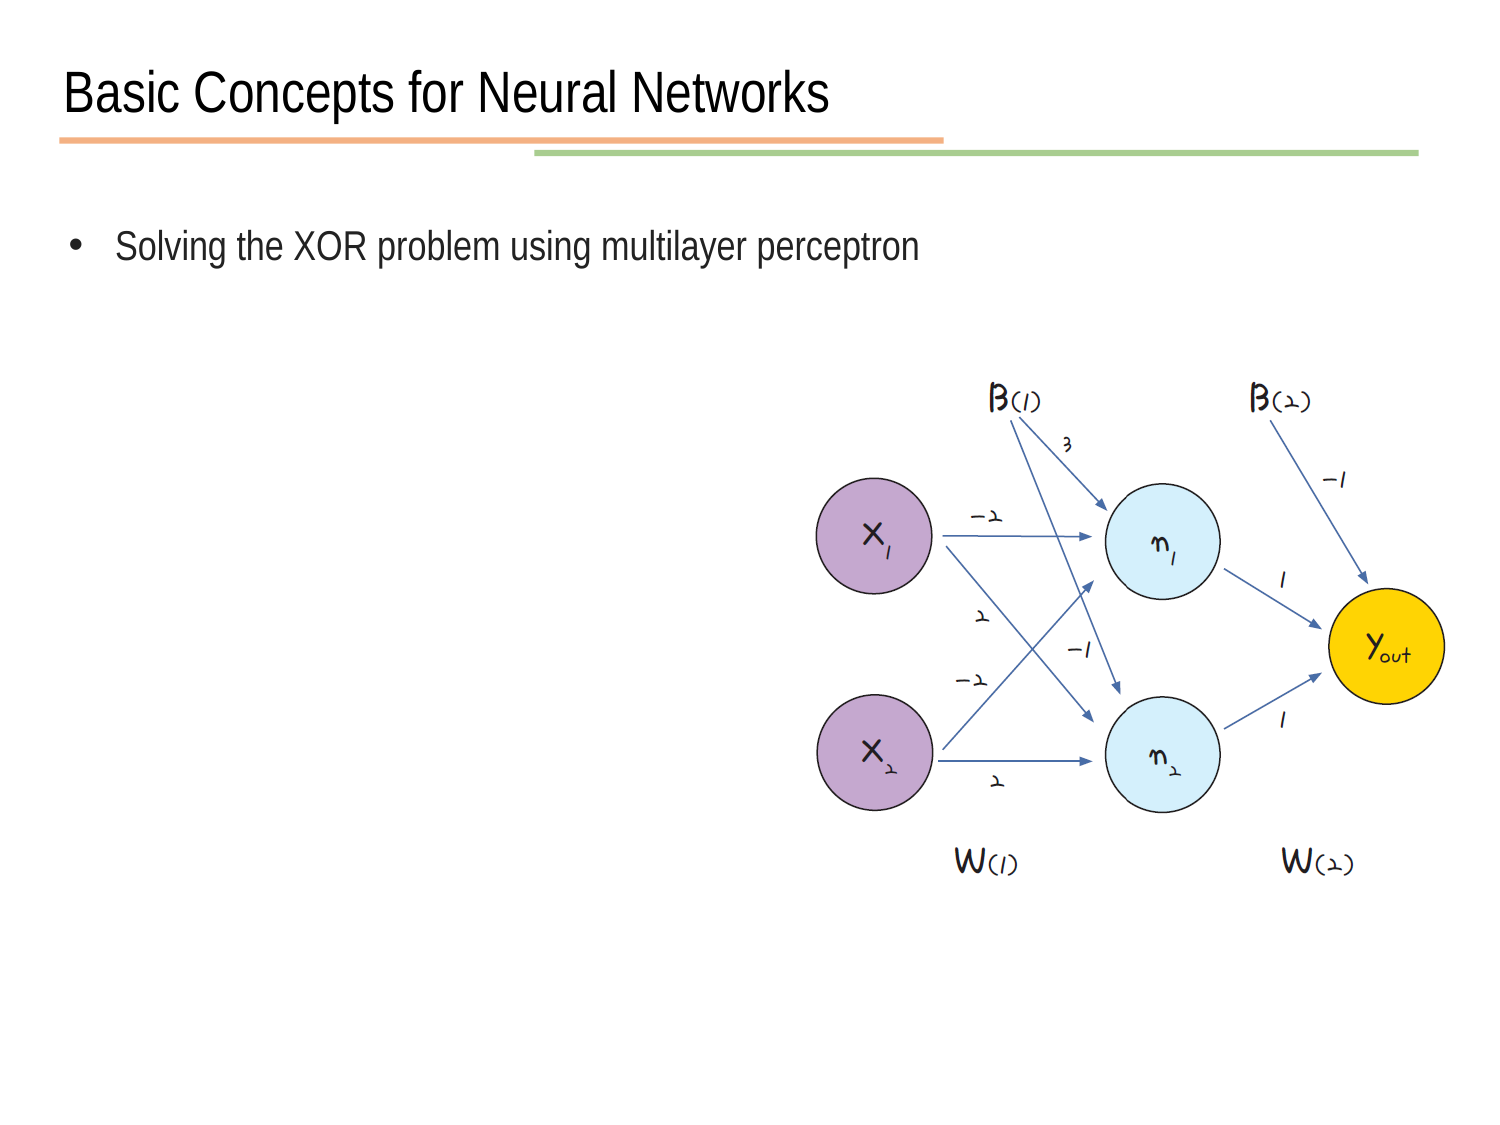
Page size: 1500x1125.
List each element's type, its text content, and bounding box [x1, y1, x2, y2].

picture [802, 365, 1451, 885]
text_box Basic Concepts for Neural Networks [49, 11, 1451, 132]
text_box Solving the XOR problem using multilayer perceptron [53, 186, 1488, 277]
